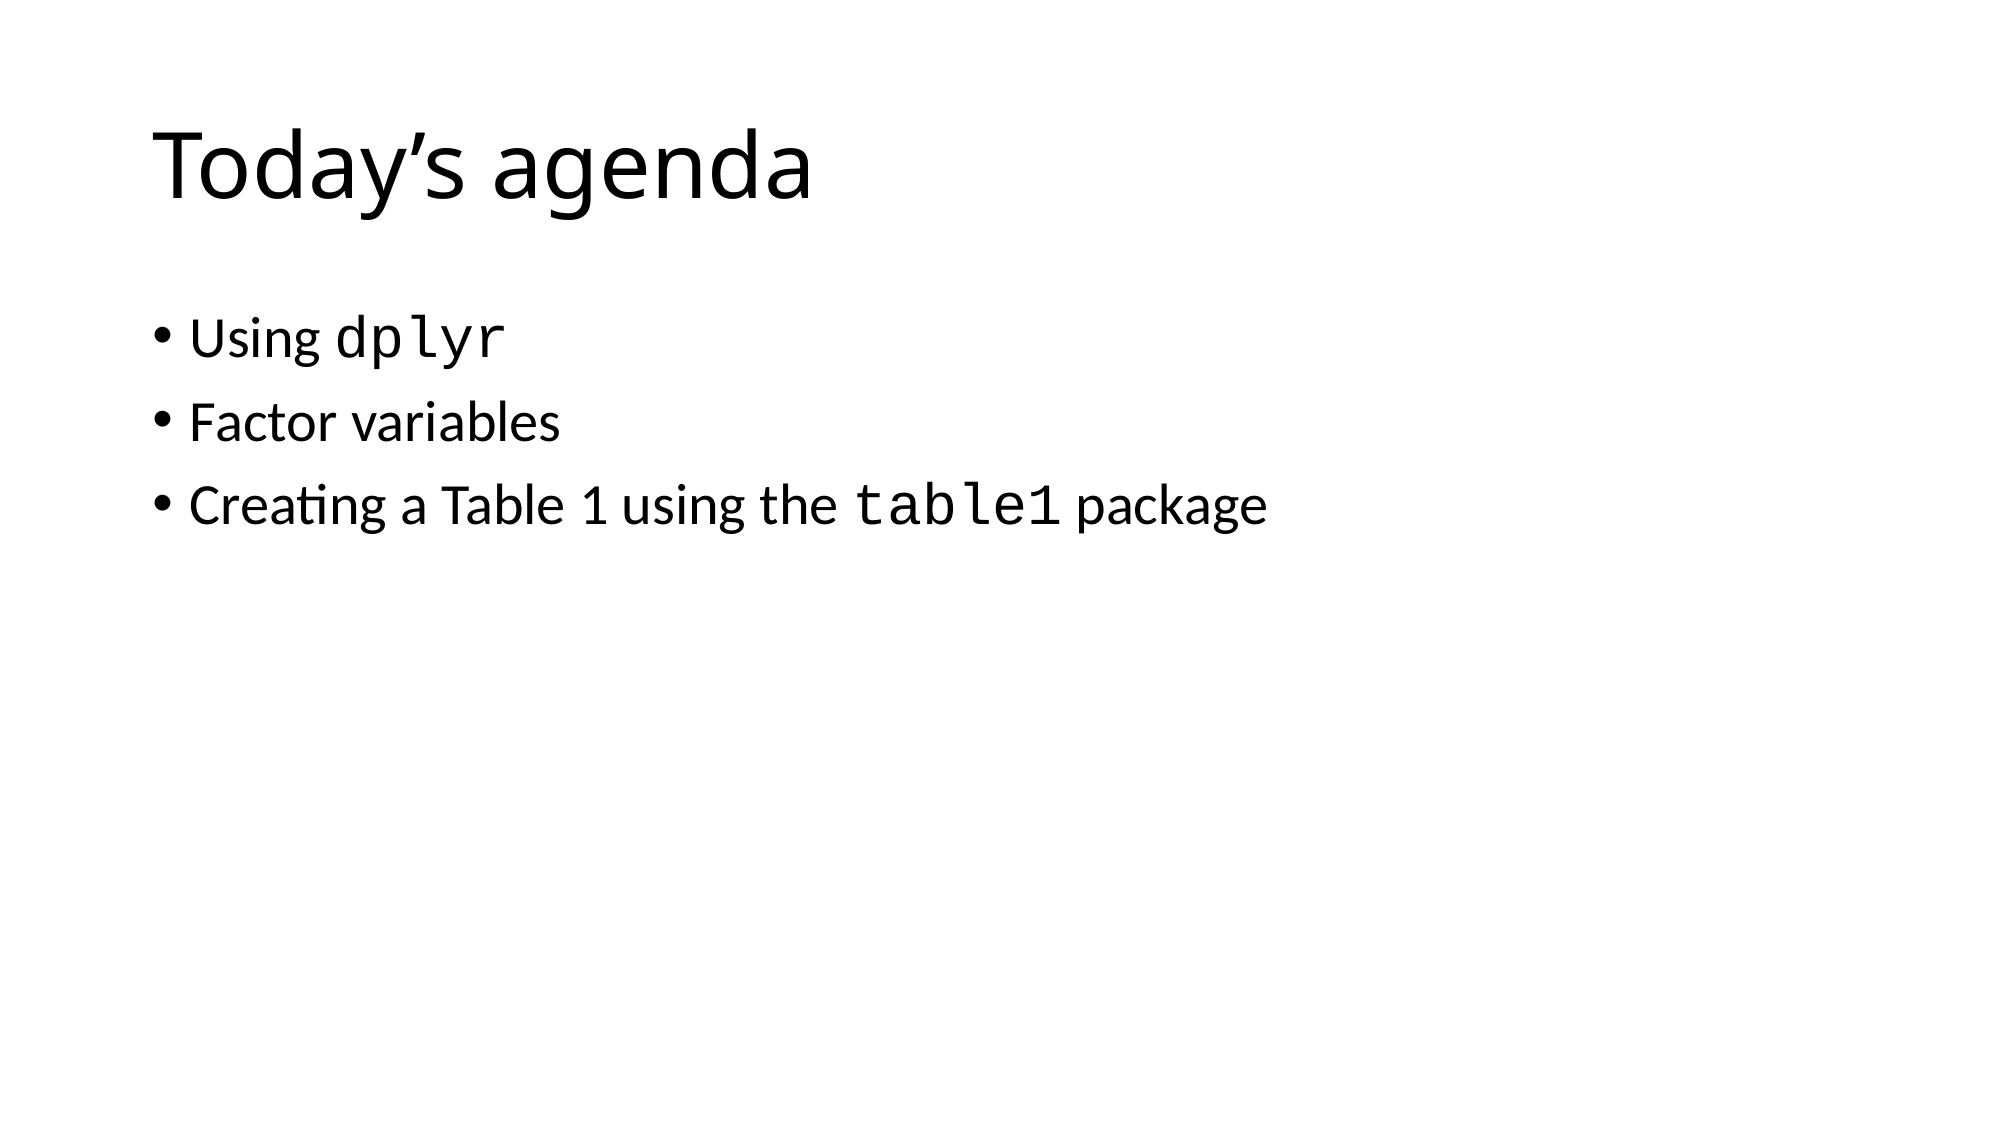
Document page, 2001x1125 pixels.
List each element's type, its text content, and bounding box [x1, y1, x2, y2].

title Today’s agenda [137, 59, 1863, 278]
list Using dplyr Factor variables Creating a Table 1 using the table1 package [137, 299, 1863, 1014]
